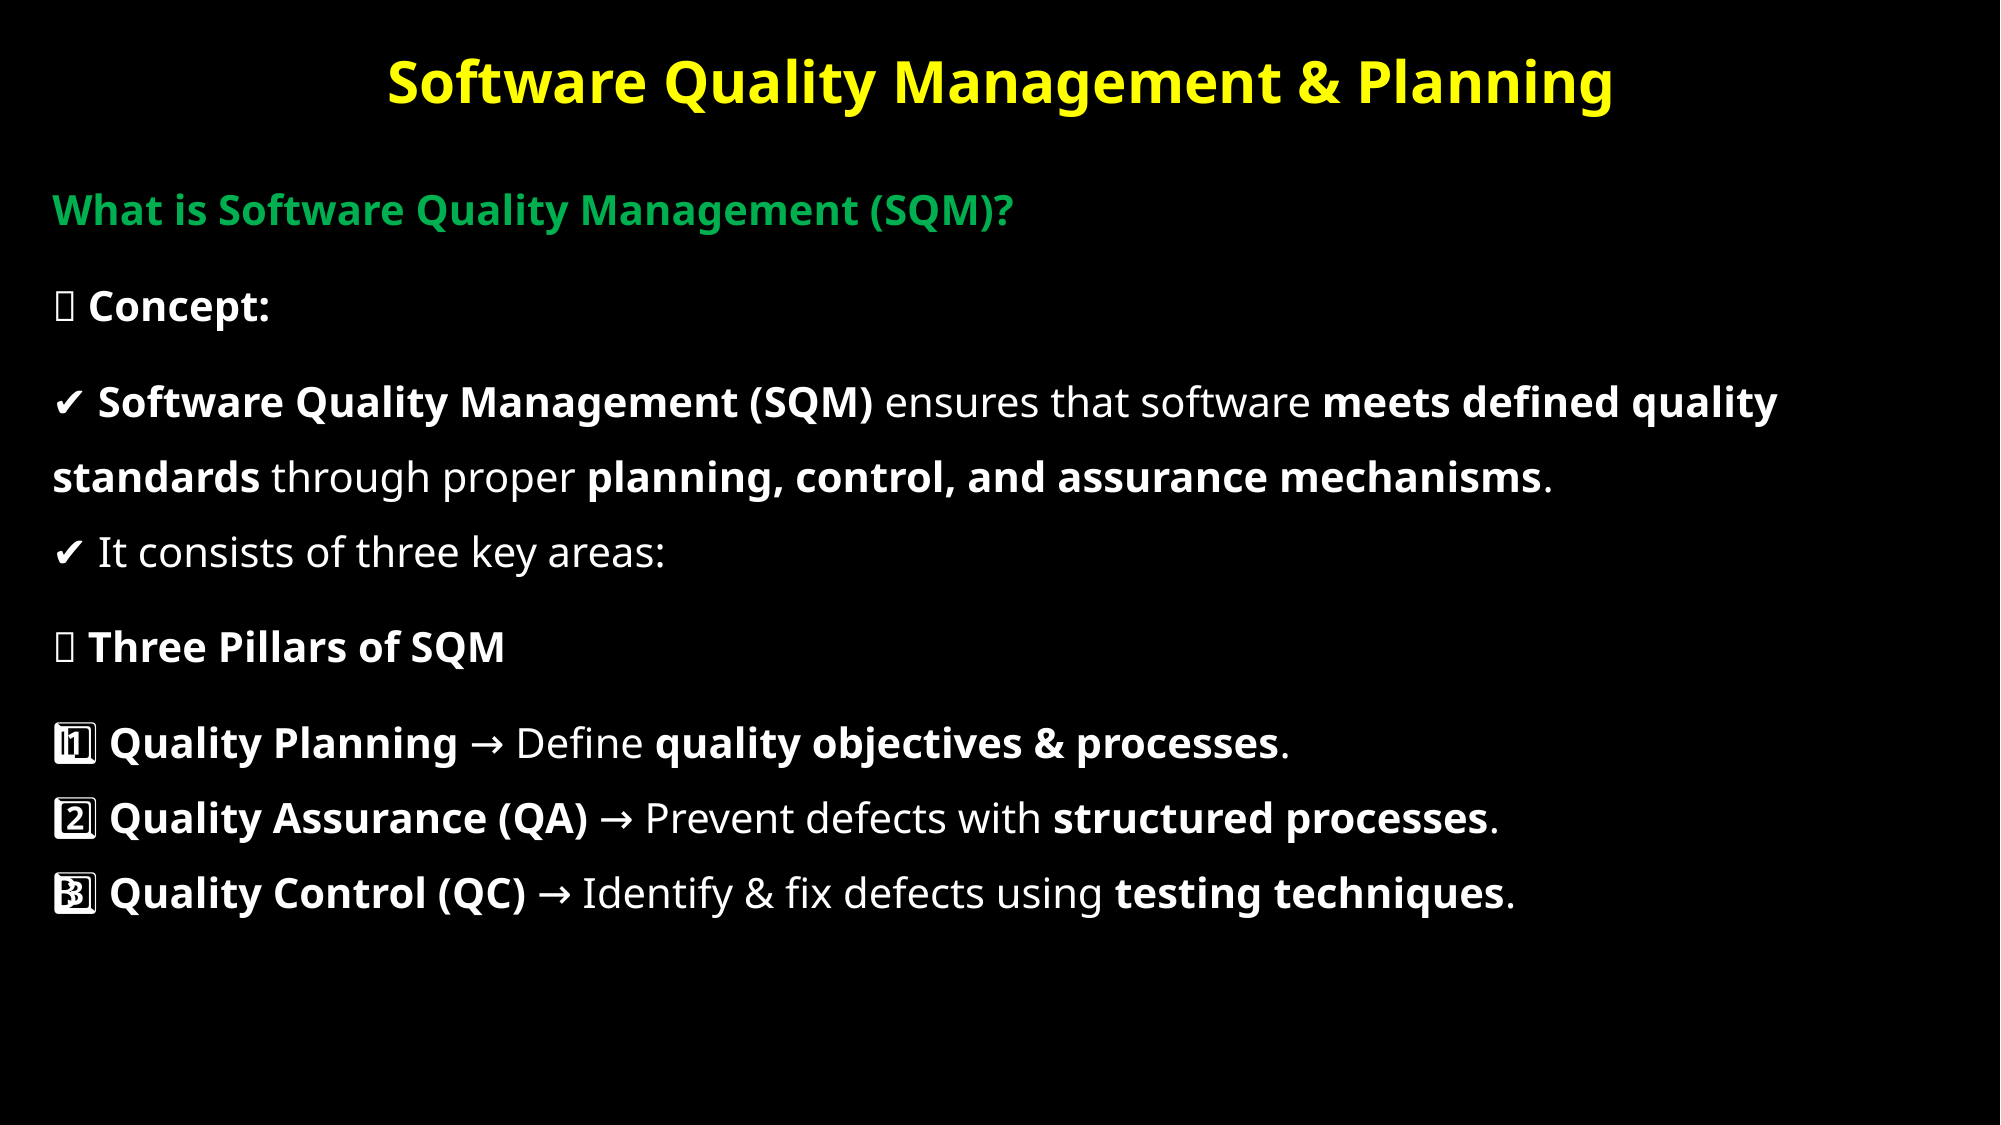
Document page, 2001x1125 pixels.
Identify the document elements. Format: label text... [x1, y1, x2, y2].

title Software Quality Management & Planning [251, 31, 1752, 125]
subtitle What is Software Quality Management (SQM)? 📝 Concept: ✔ Software Quality Management (SQM) ensures that software meets defined quality standards through proper planning, control, and assurance mechanisms. ✔ It consists of three key areas: 🔹 Three Pillars of SQM 1️⃣ Quality Planning → Define quality objectives & processes. 2️⃣ Quality Assurance (QA) → Prevent defects with structured processes. 3️⃣ Quality Control (QC) → Identify & fix defects using testing techniques. [37, 151, 1942, 1022]
